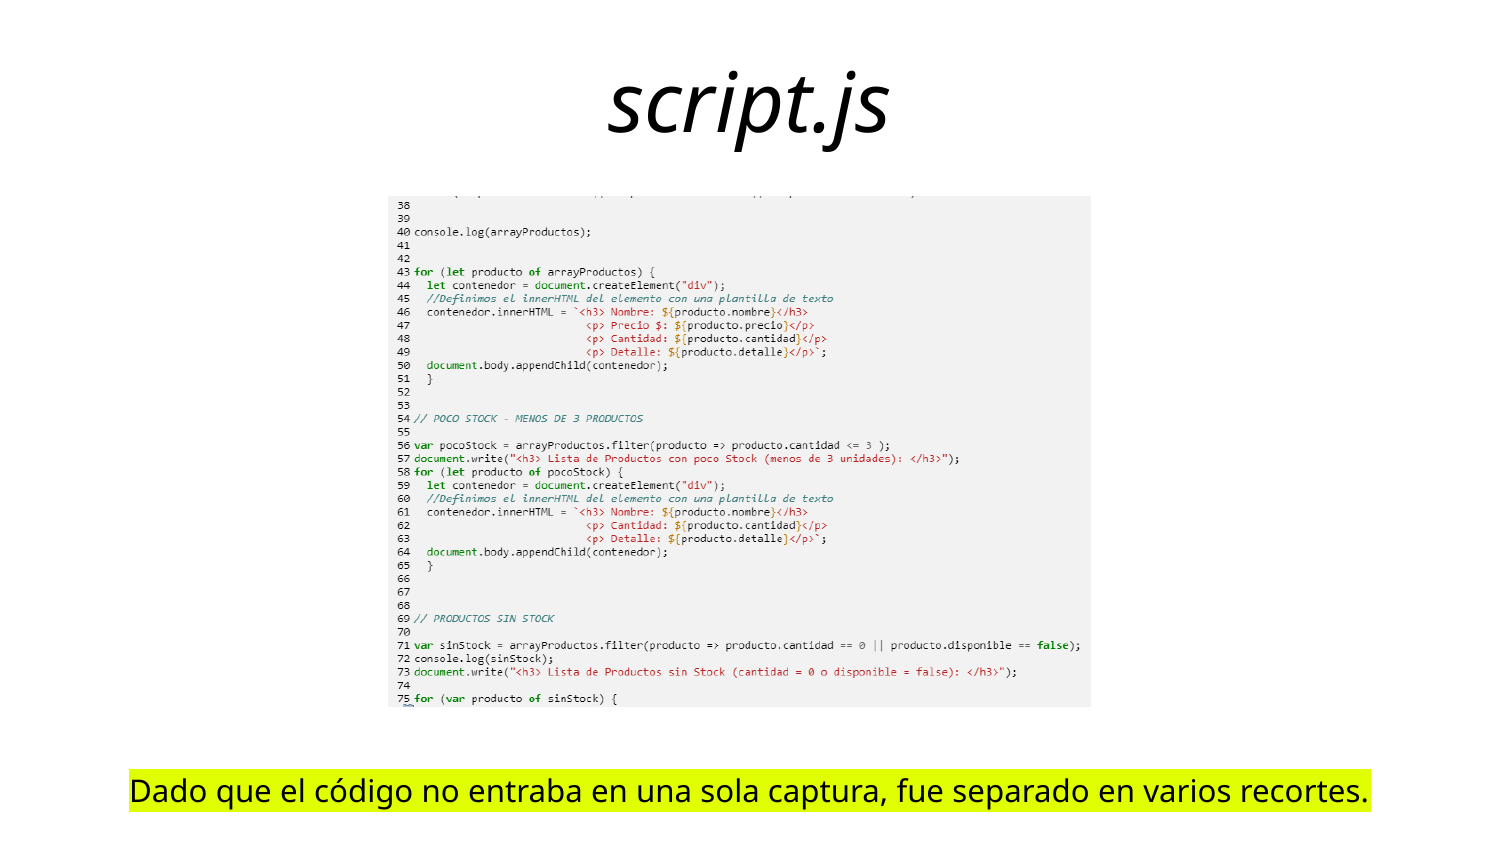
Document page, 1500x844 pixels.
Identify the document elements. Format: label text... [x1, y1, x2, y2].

text_box Dado que el código no entraba en una sola captura, fue separado en varios recortes. [105, 756, 1395, 844]
text_box script.js [210, 33, 1290, 196]
picture [388, 195, 1092, 707]
